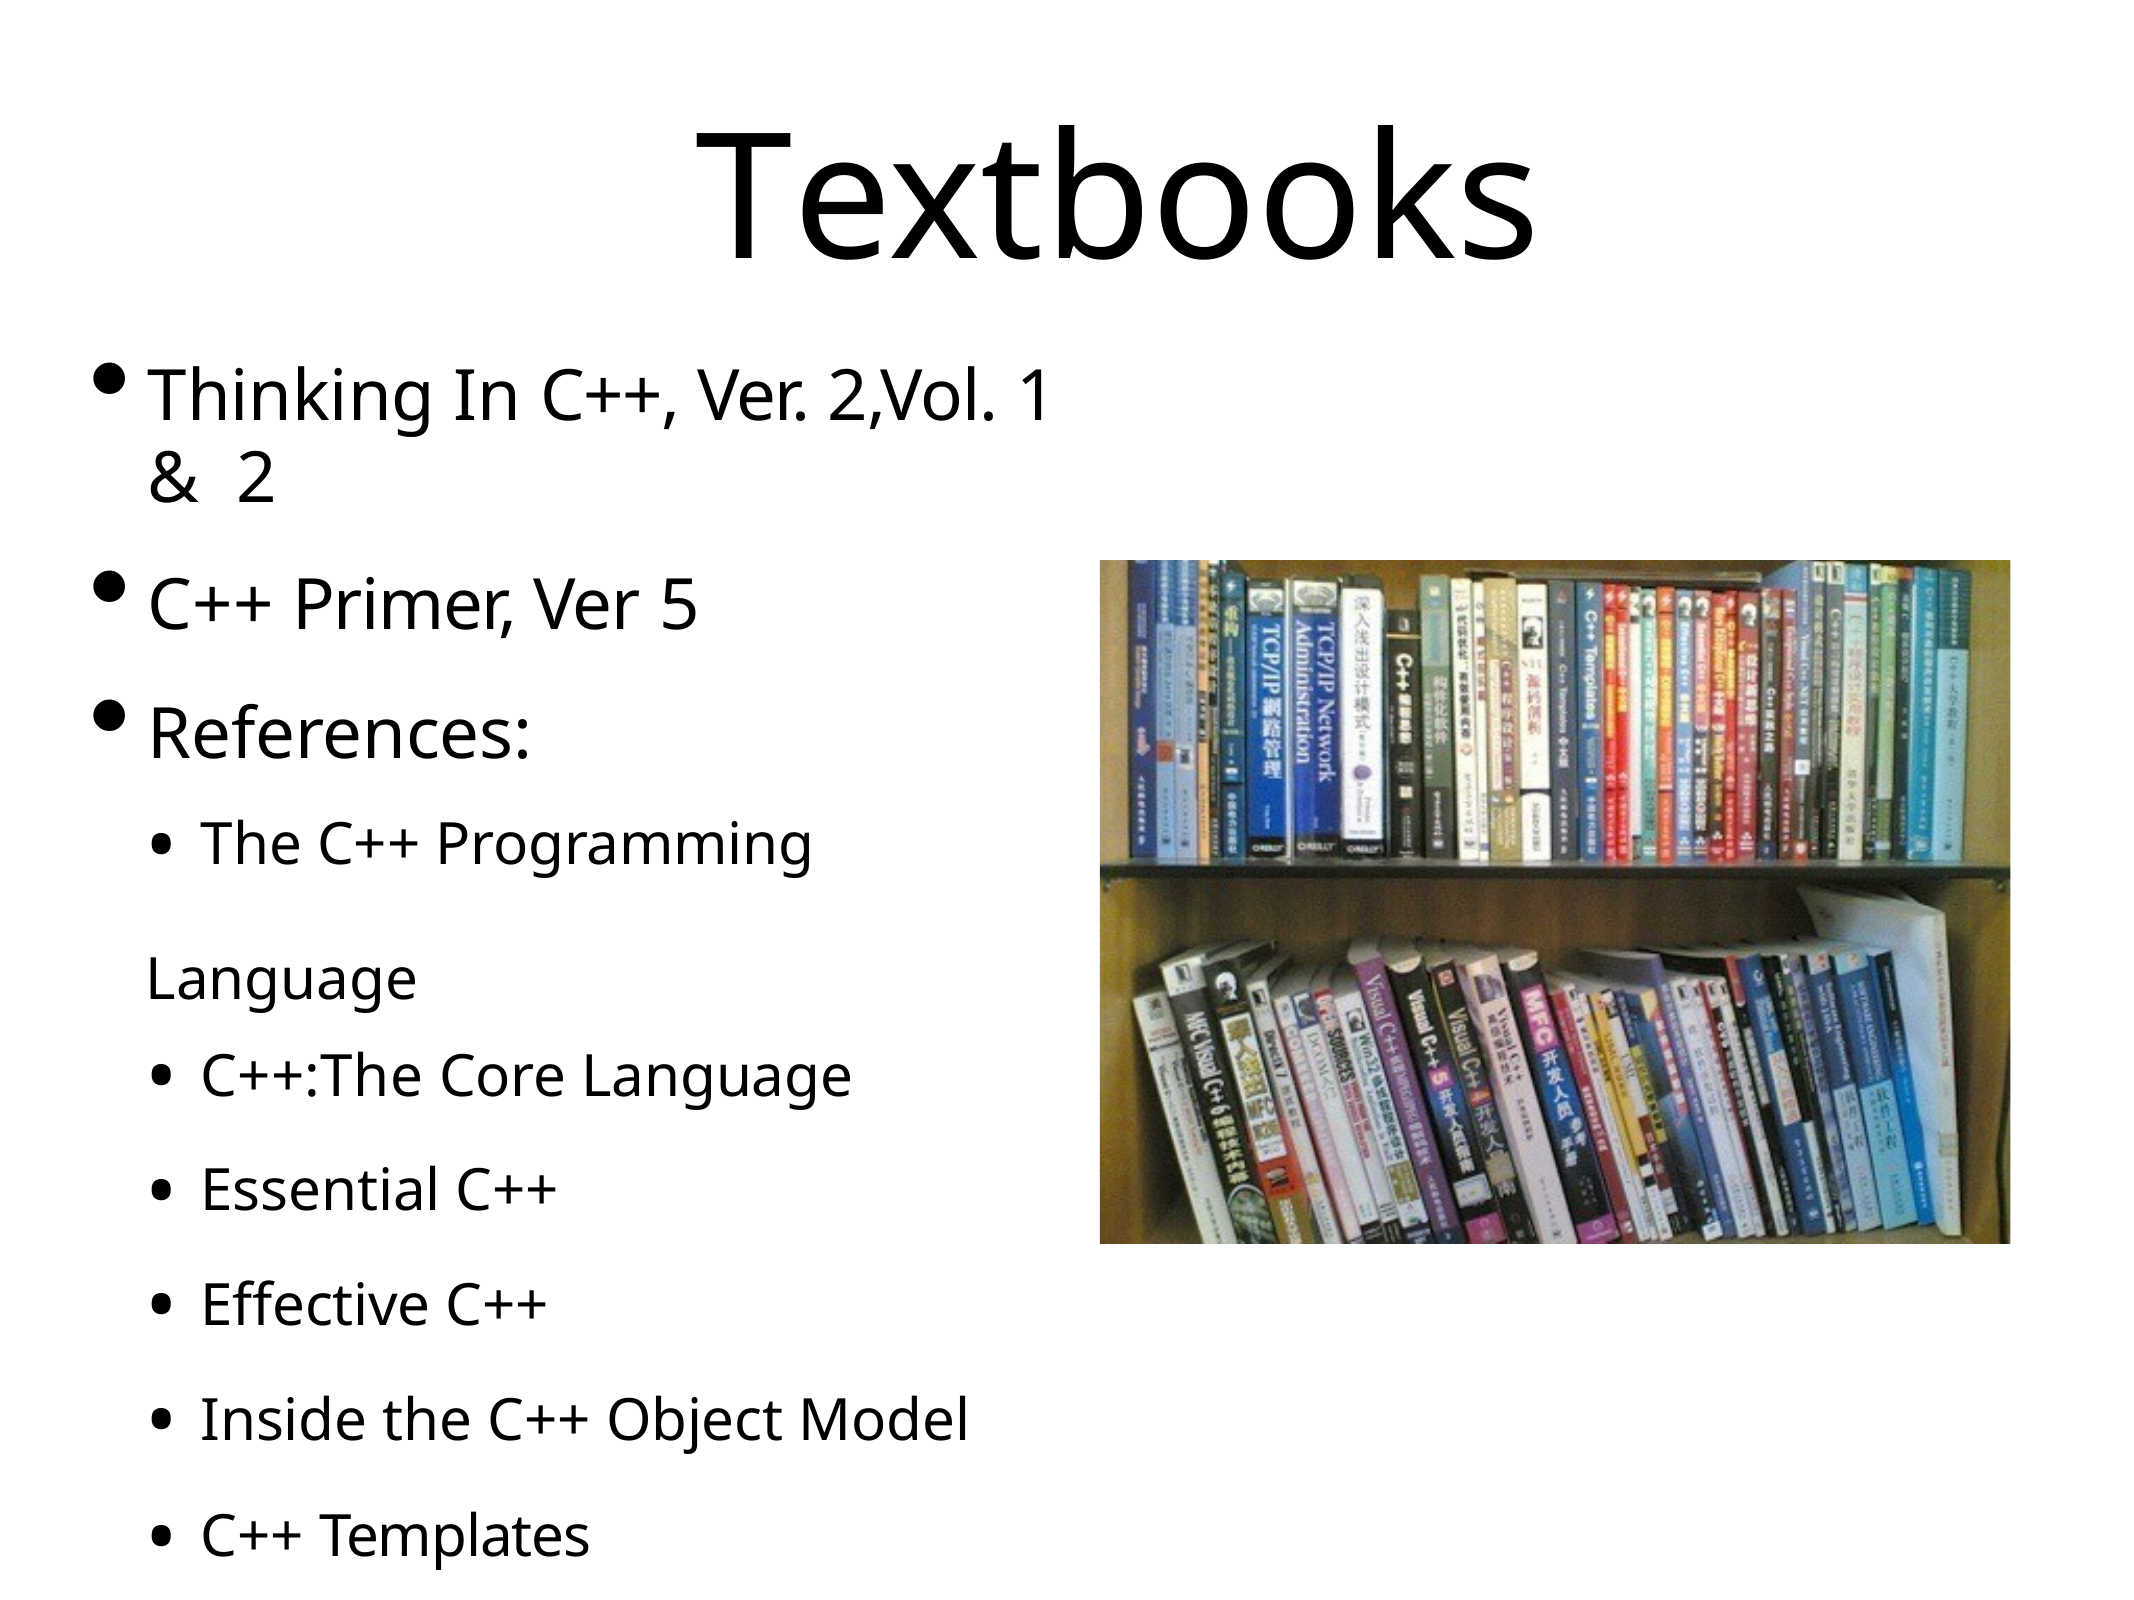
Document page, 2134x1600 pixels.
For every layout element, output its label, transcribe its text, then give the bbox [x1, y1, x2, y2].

text_box Thinking In C++, Ver. 2,Vol. 1 & 2 C++ Primer, Ver 5 References: • The C++ Programming Language • C++:The Core Language • Essential C++ • Effective C++ • Inside the C++ Object Model • C++ Templates [87, 353, 1067, 1587]
title Textbooks [215, 83, 1918, 351]
text_box [1099, 560, 2011, 1244]
